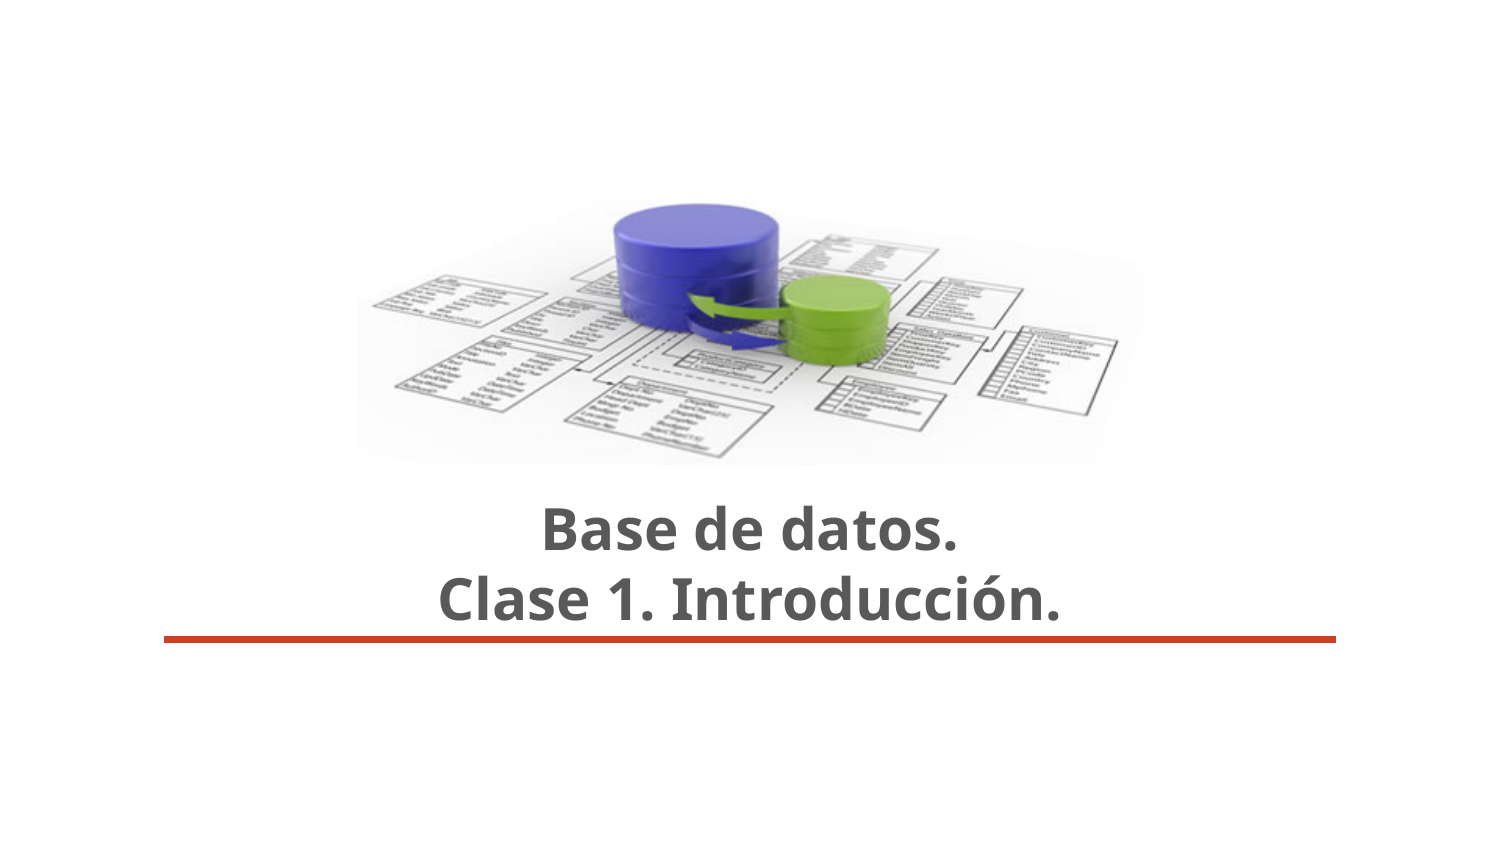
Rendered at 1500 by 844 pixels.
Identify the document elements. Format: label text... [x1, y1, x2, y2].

picture [356, 198, 1144, 466]
subtitle Base de datos. Clase 1. Introducción. [51, 477, 1449, 669]
